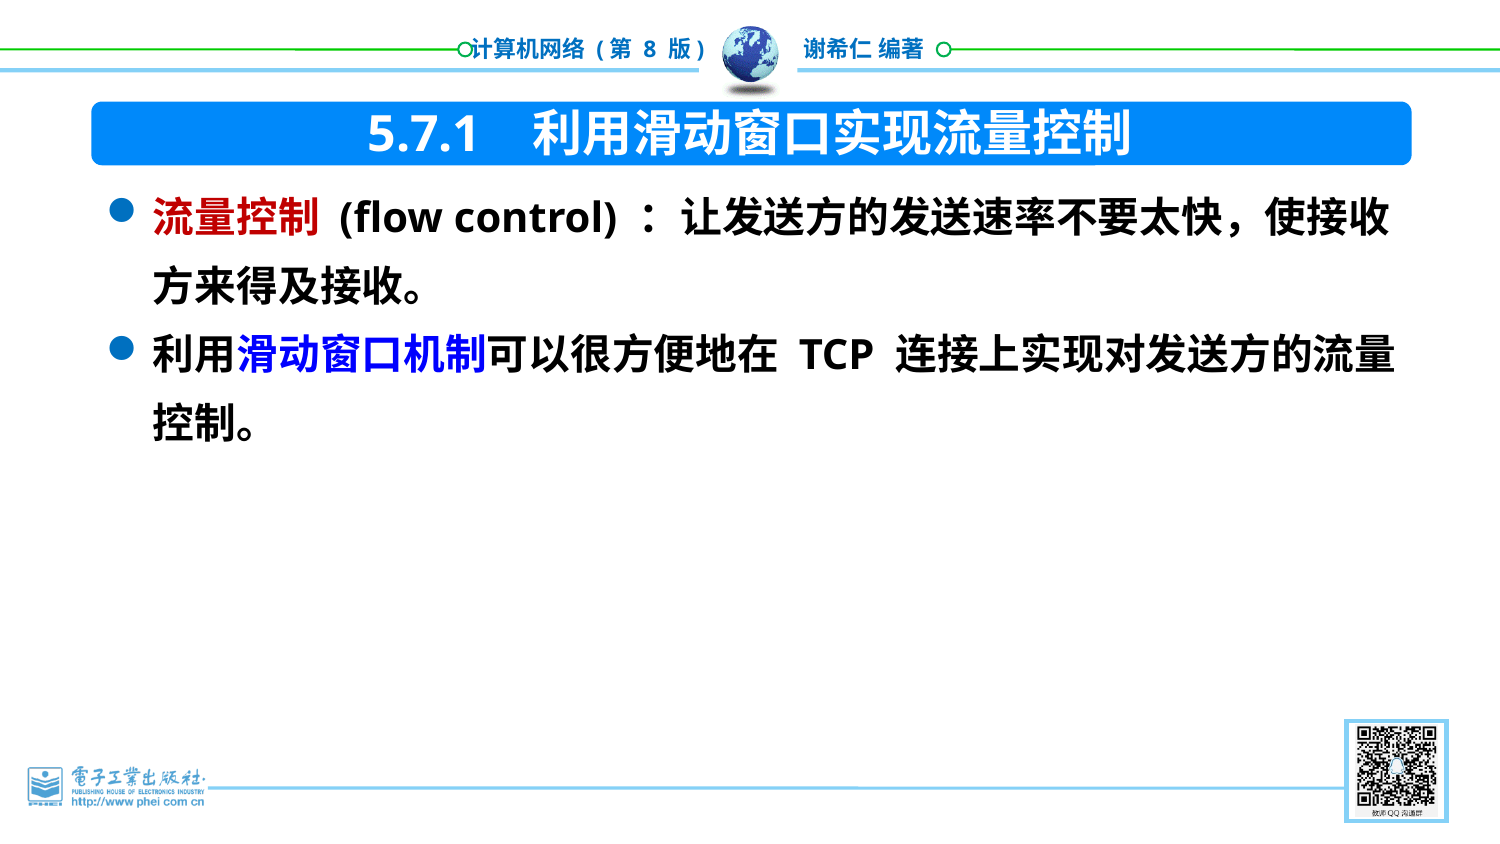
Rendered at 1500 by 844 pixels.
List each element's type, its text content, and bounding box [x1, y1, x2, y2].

text_box [91, 101, 352, 164]
text_box 流量控制 (flow control) ：让发送方的发送速率不要太快，使接收方来得及接收。 利用滑动窗口机制可以很方便地在 TCP 连接上实现对发送方的流量控制。 [91, 164, 1412, 455]
picture [23, 764, 208, 809]
picture [1355, 724, 1438, 817]
text_box [1148, 101, 1412, 164]
picture [720, 24, 780, 94]
text_box 5.7.1 利用滑动窗口实现流量控制 [352, 94, 1148, 164]
